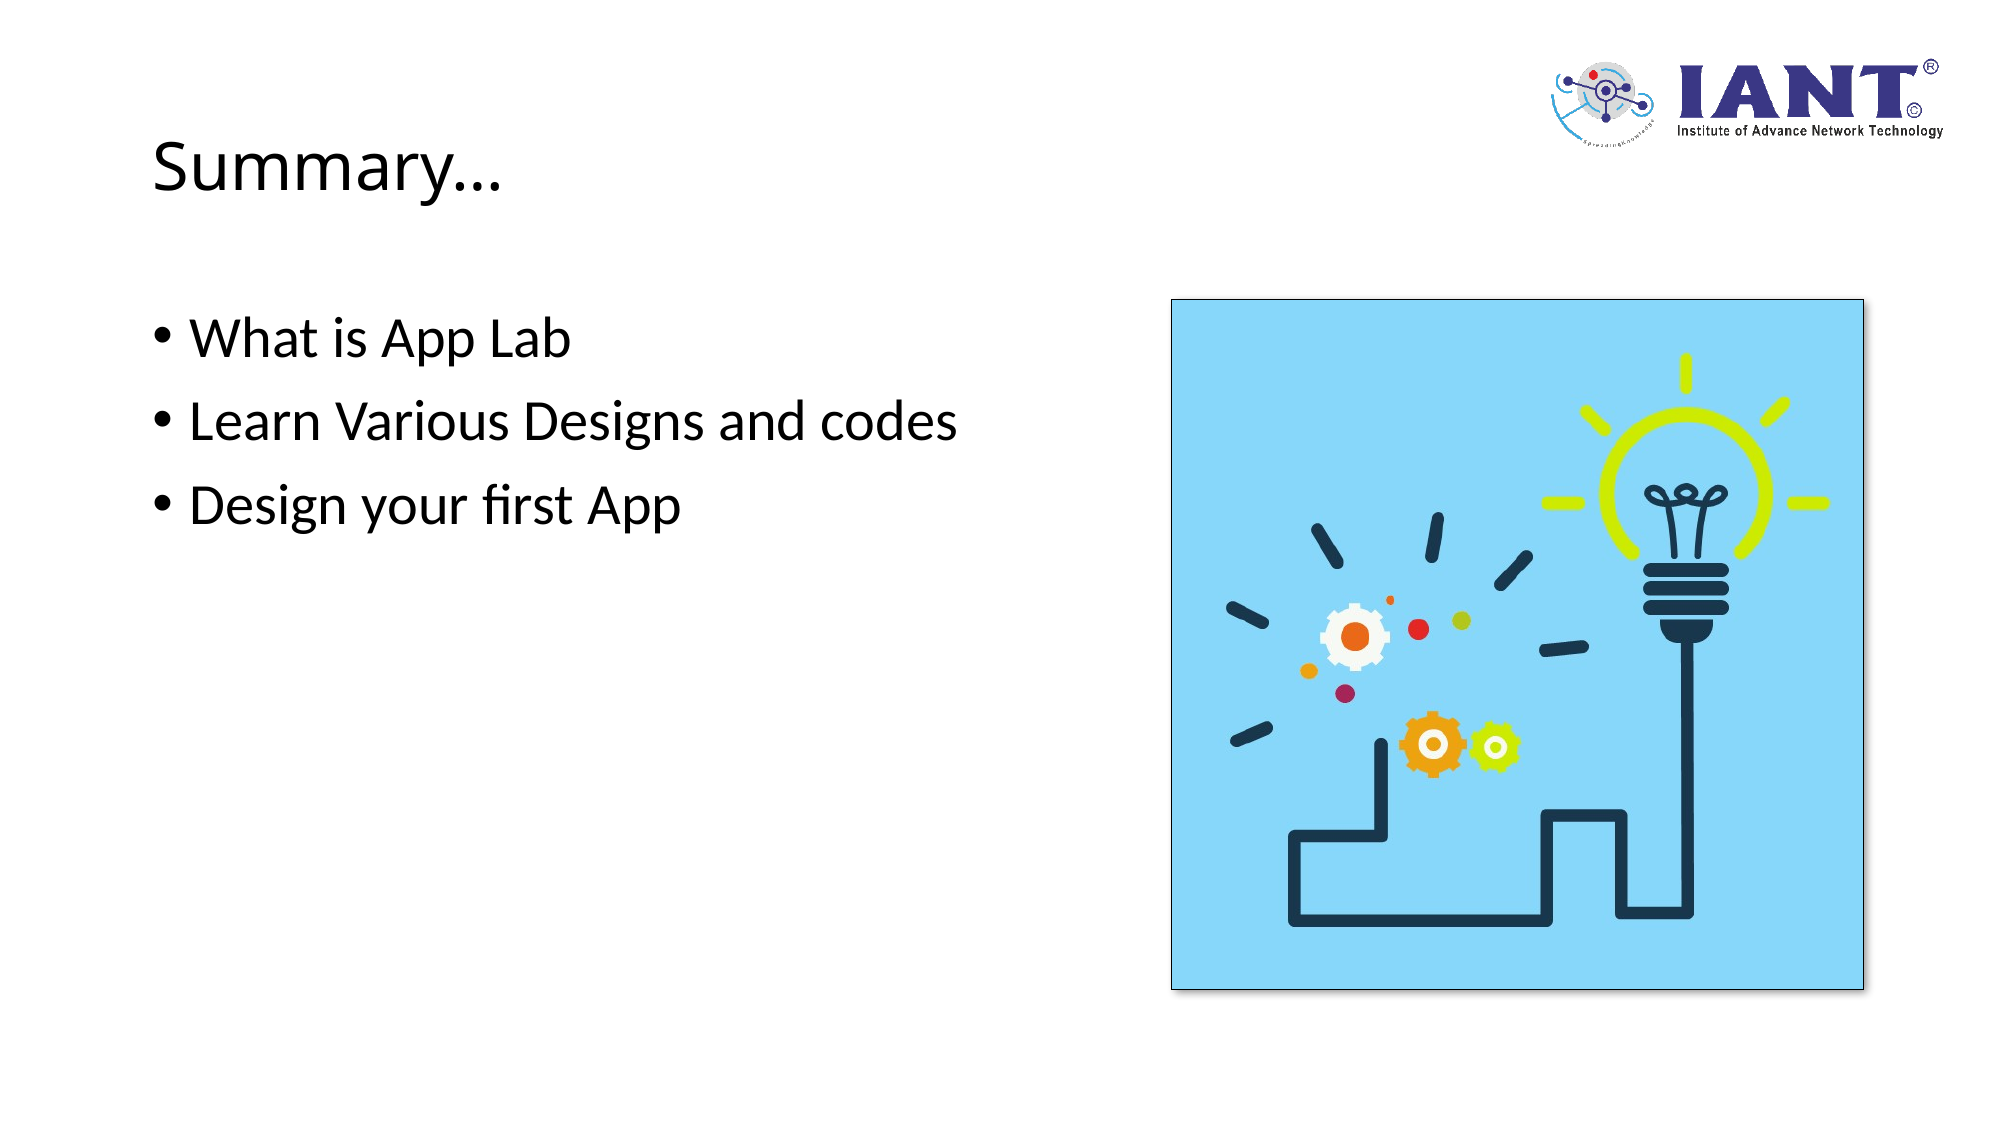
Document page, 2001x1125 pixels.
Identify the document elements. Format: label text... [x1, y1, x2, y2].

picture [1171, 299, 1863, 990]
title Summary… [137, 59, 1863, 278]
picture [1529, 37, 1972, 158]
list What is App Lab Learn Various Designs and codes Design your first App [137, 299, 1863, 1014]
